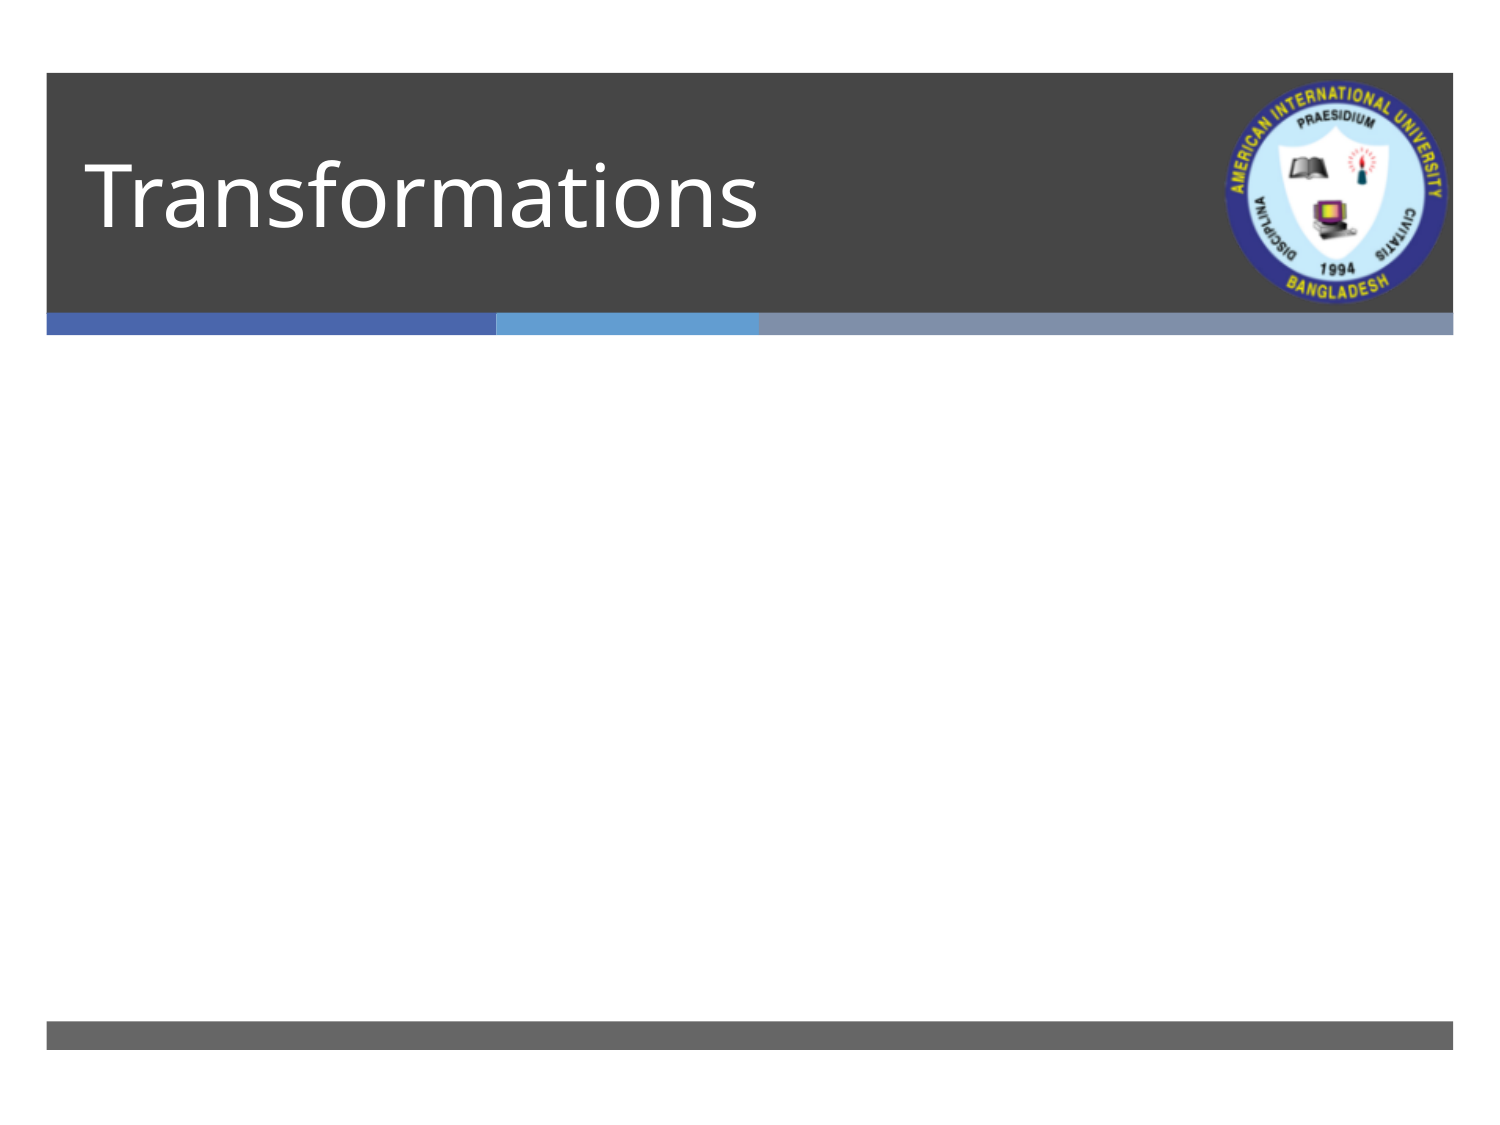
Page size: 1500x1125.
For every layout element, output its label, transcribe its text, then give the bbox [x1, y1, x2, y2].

picture [1220, 75, 1454, 310]
title Transformations [69, 73, 1351, 253]
